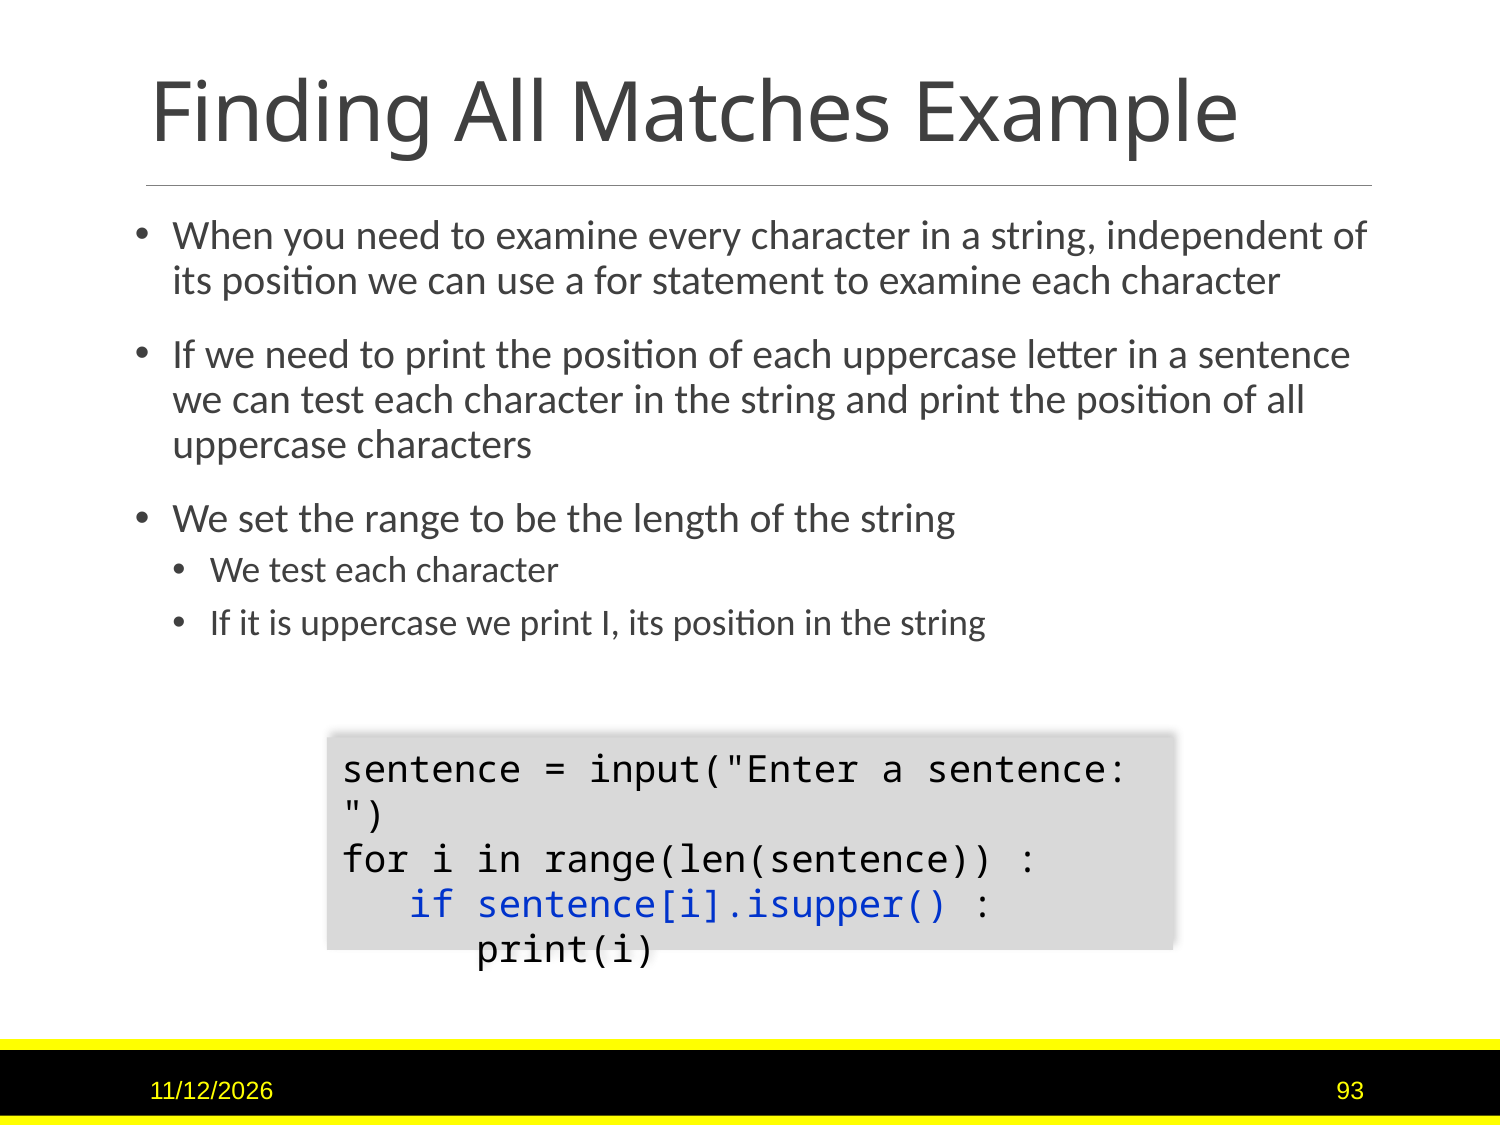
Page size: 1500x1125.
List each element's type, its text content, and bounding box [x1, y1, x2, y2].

slide_number 93 [1217, 1059, 1380, 1120]
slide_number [134, 1059, 440, 1120]
title Finding All Matches Example [134, 47, 1373, 167]
text_box sentence = input("Enter a sentence: ") for i in range(len(sentence)) : if sentence[i].isupper() : print(i) [326, 737, 1174, 950]
list When you need to examine every character in a string, independent of its position we can use a for statement to examine each character If we need to print the position of each uppercase letter in a sentence we can test each character in the string and print the position of all uppercase characters We set the range to be the length of the string We test each character If it is uppercase we print I, its position in the string [134, 205, 1373, 963]
